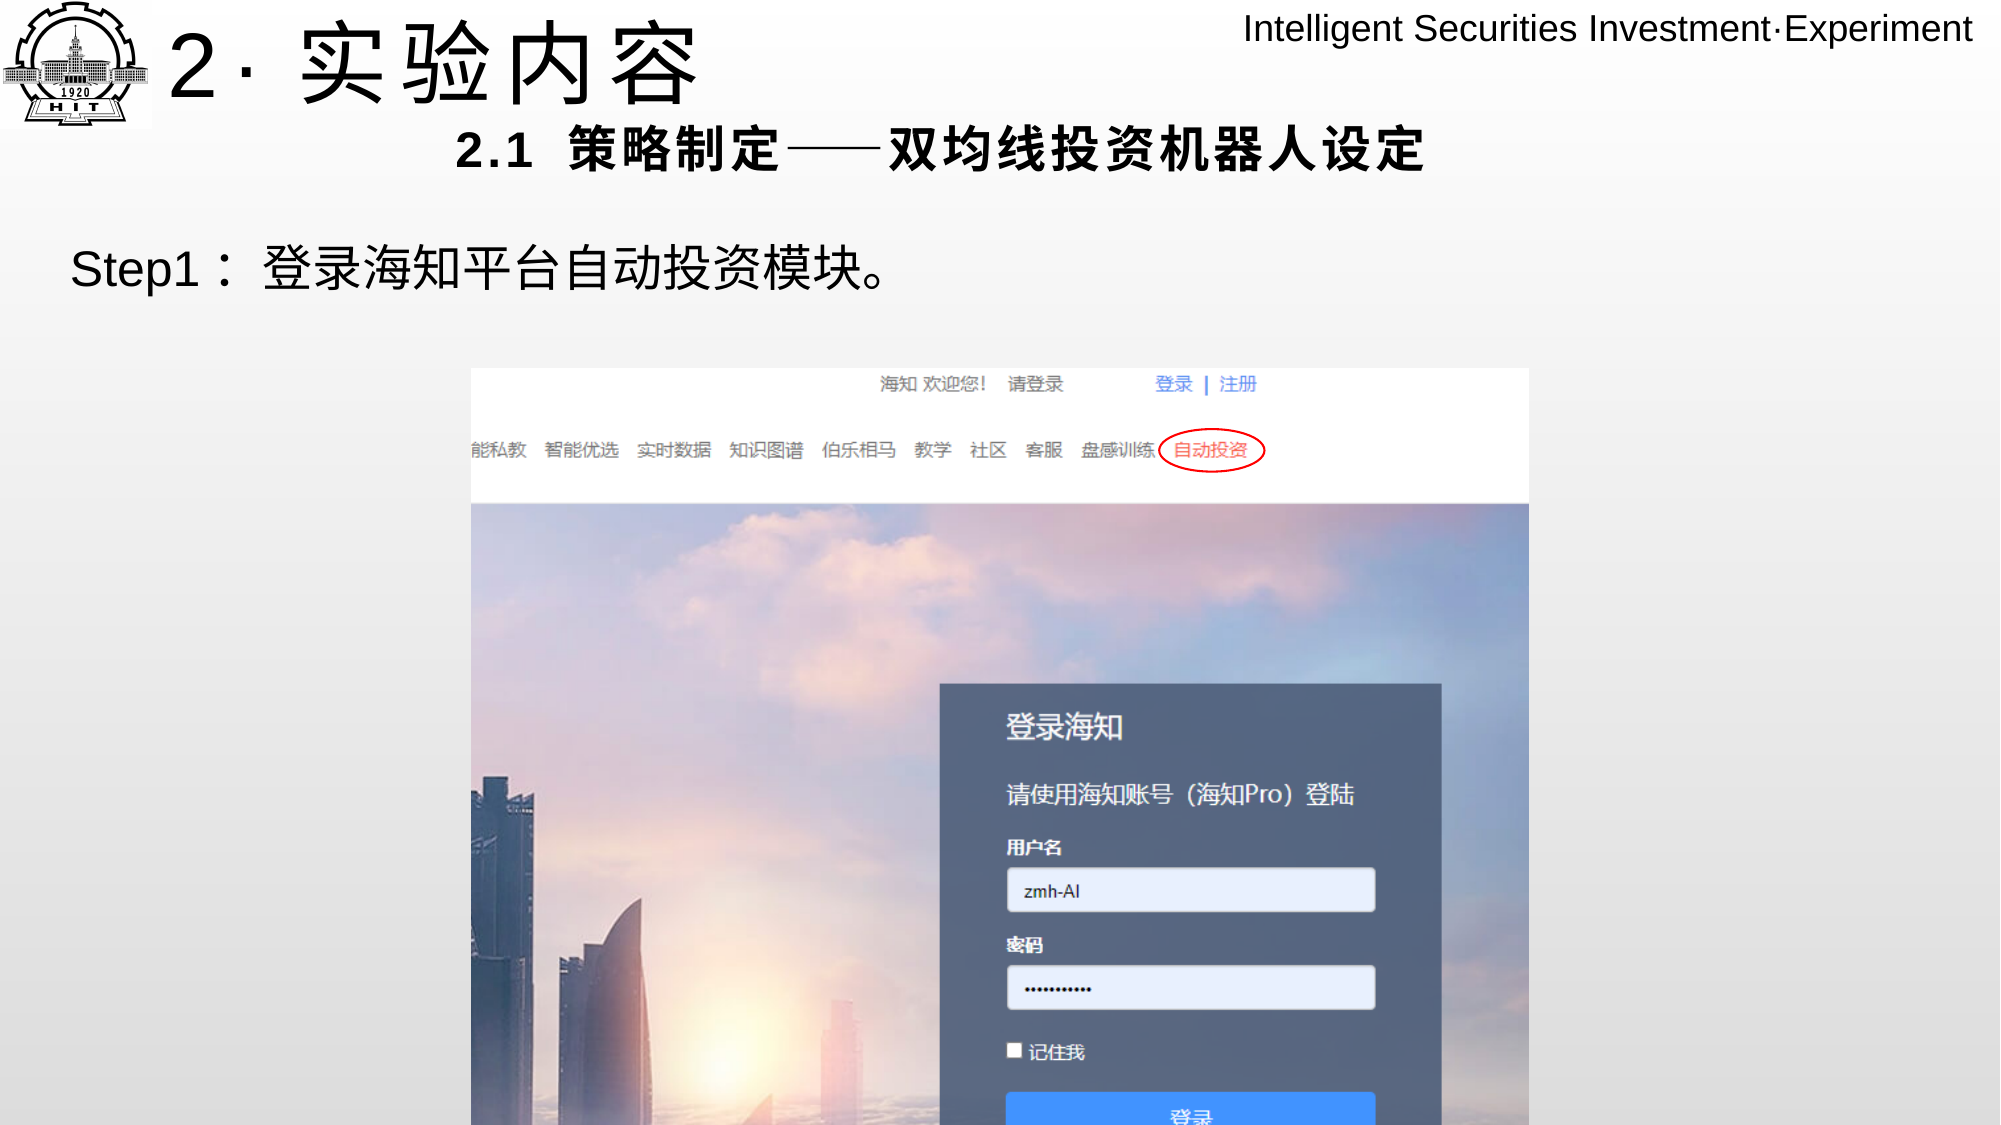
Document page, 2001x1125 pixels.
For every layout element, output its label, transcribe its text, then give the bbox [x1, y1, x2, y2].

subtitle 2.1 策略制定——双均线投资机器人设定 [267, 111, 1611, 201]
text_box Intelligent Securities Investment·Experiment [1464, 0, 1999, 57]
text_box Step1：登录海知平台自动投资模块。 [55, 228, 1896, 304]
picture [471, 368, 1529, 1125]
picture [0, 0, 151, 129]
title 2·实验内容 [151, 0, 1464, 147]
